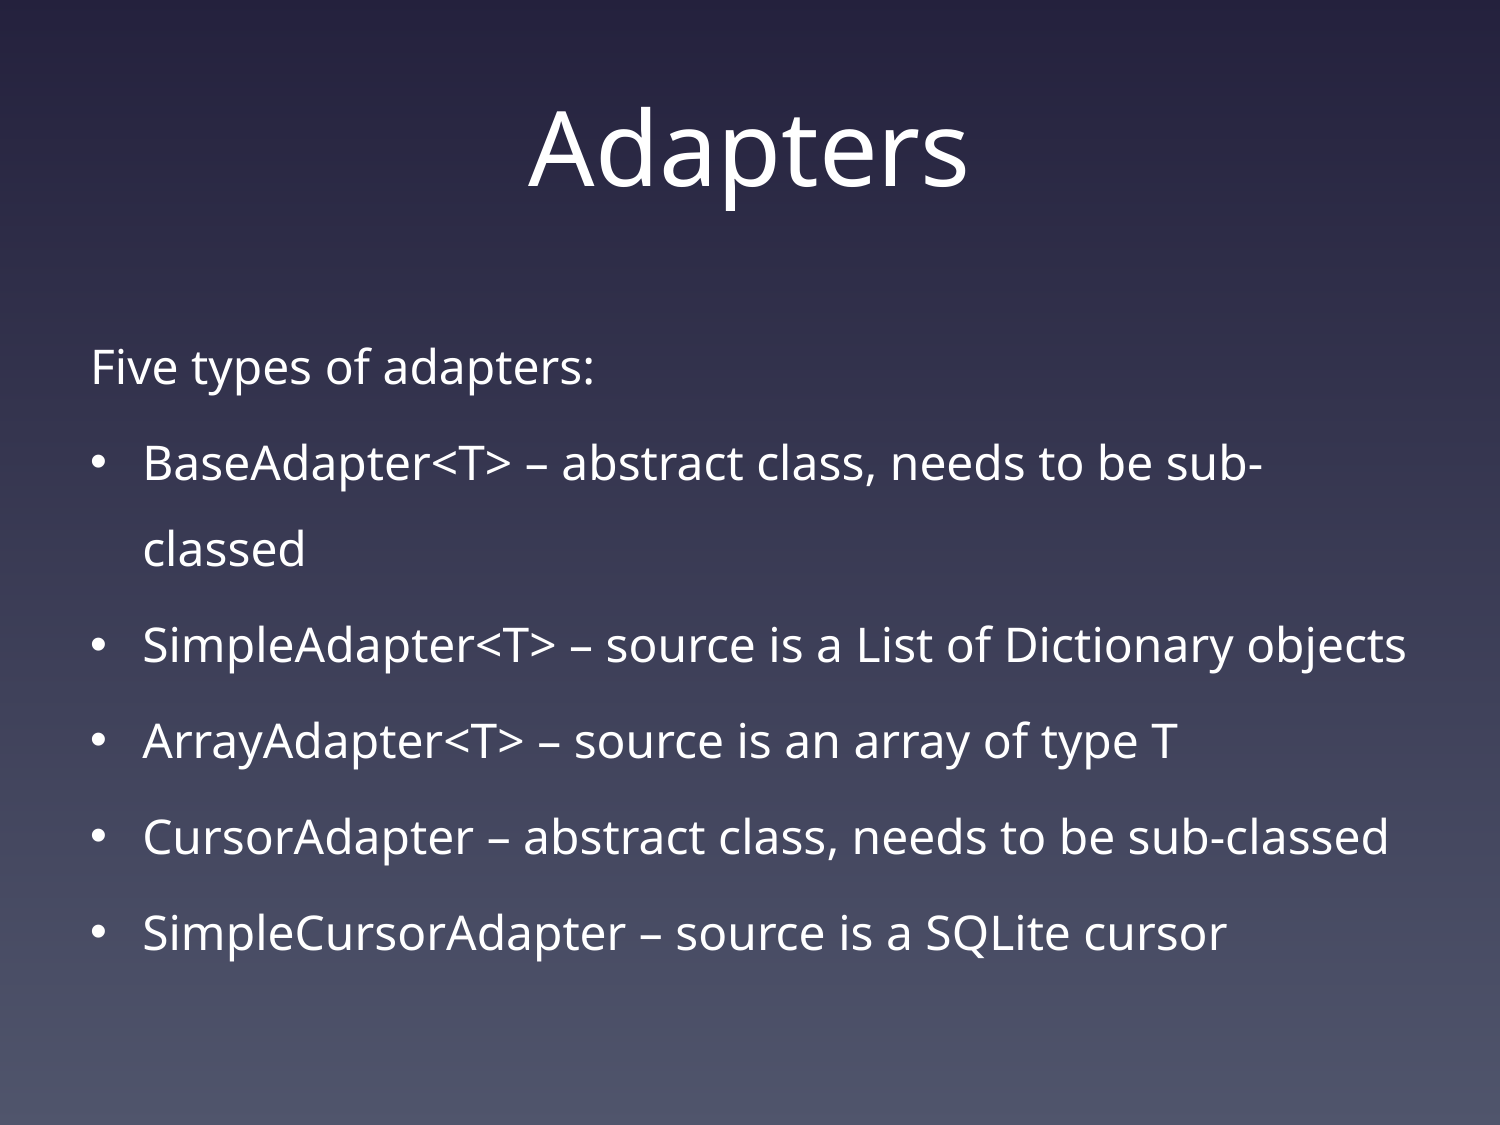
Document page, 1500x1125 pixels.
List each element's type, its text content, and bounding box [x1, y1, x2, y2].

list Five types of adapters: BaseAdapter<T> – abstract class, needs to be sub-classed SimpleAdapter<T> – source is a List of Dictionary objects ArrayAdapter<T> – source is an array of type T CursorAdapter – abstract class, needs to be sub-classed SimpleCursorAdapter – source is a SQLite cursor [75, 262, 1425, 1005]
title Adapters [75, 75, 1425, 262]
